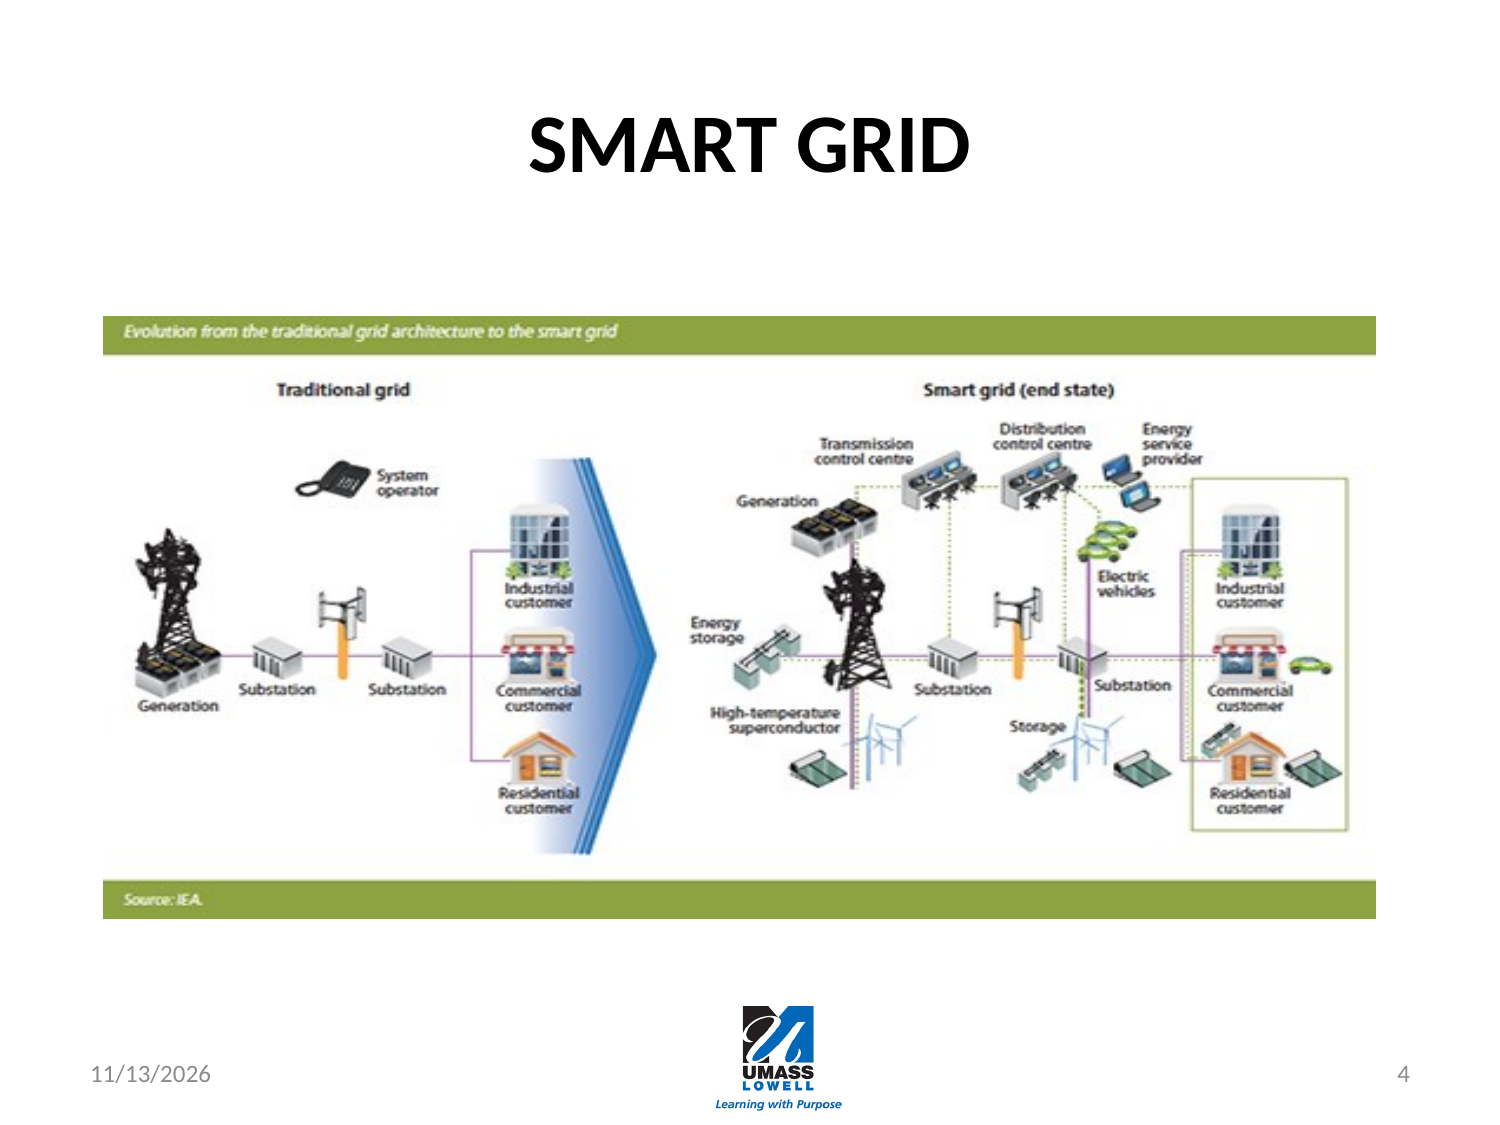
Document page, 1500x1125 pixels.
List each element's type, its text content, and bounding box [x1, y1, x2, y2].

title SMART GRID [75, 45, 1425, 233]
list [102, 316, 1376, 919]
slide_number 4 [1074, 1042, 1425, 1103]
picture [699, 999, 856, 1119]
slide_number 22-Apr-18 [75, 1042, 425, 1103]
